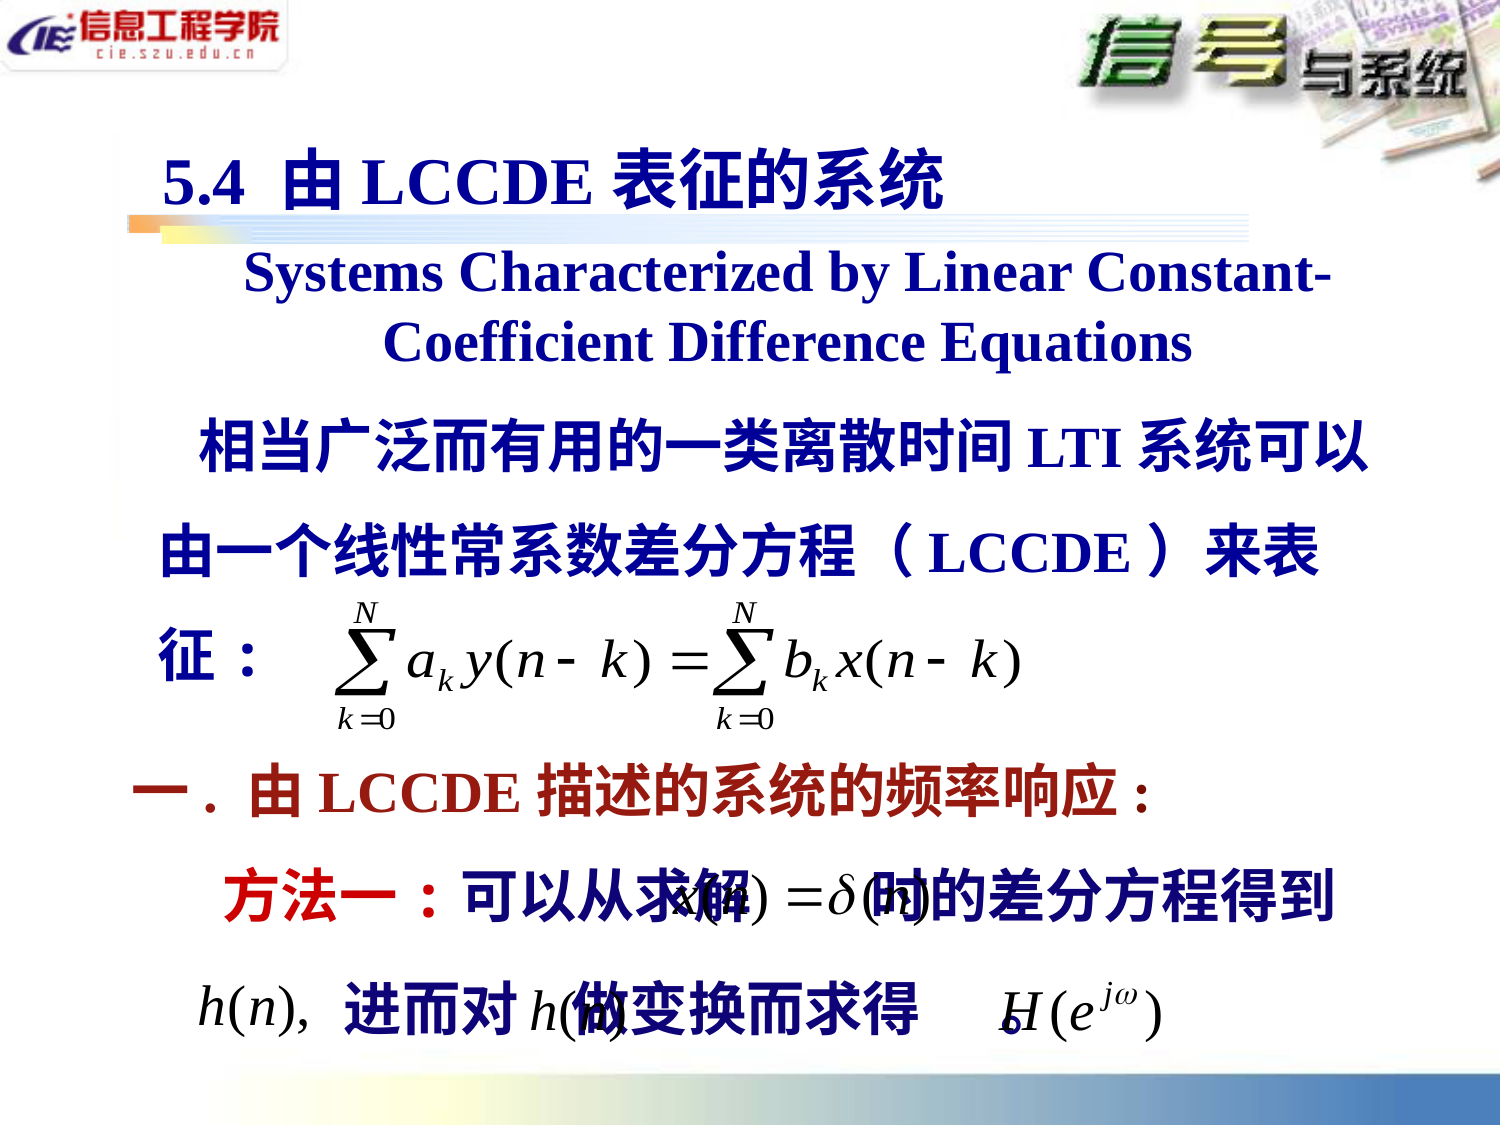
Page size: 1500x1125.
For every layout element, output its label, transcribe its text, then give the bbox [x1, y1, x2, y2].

text_box 相当广泛而有用的一类离散时间LTI系统可以由一个线性常系数差分方程（LCCDE）来表征: [142, 381, 1404, 696]
text_box Systems Characterized by Linear Constant-Coefficient Difference Equations [132, 226, 1445, 381]
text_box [325, 587, 1036, 742]
text_box [1251, 536, 1282, 623]
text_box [148, 850, 1412, 1055]
text_box 一. 由LCCDE描述的系统的频率响应: [116, 746, 1167, 832]
text_box 5.4 由LCCDE表征的系统 [147, 128, 1057, 213]
picture [0, 0, 1500, 1125]
